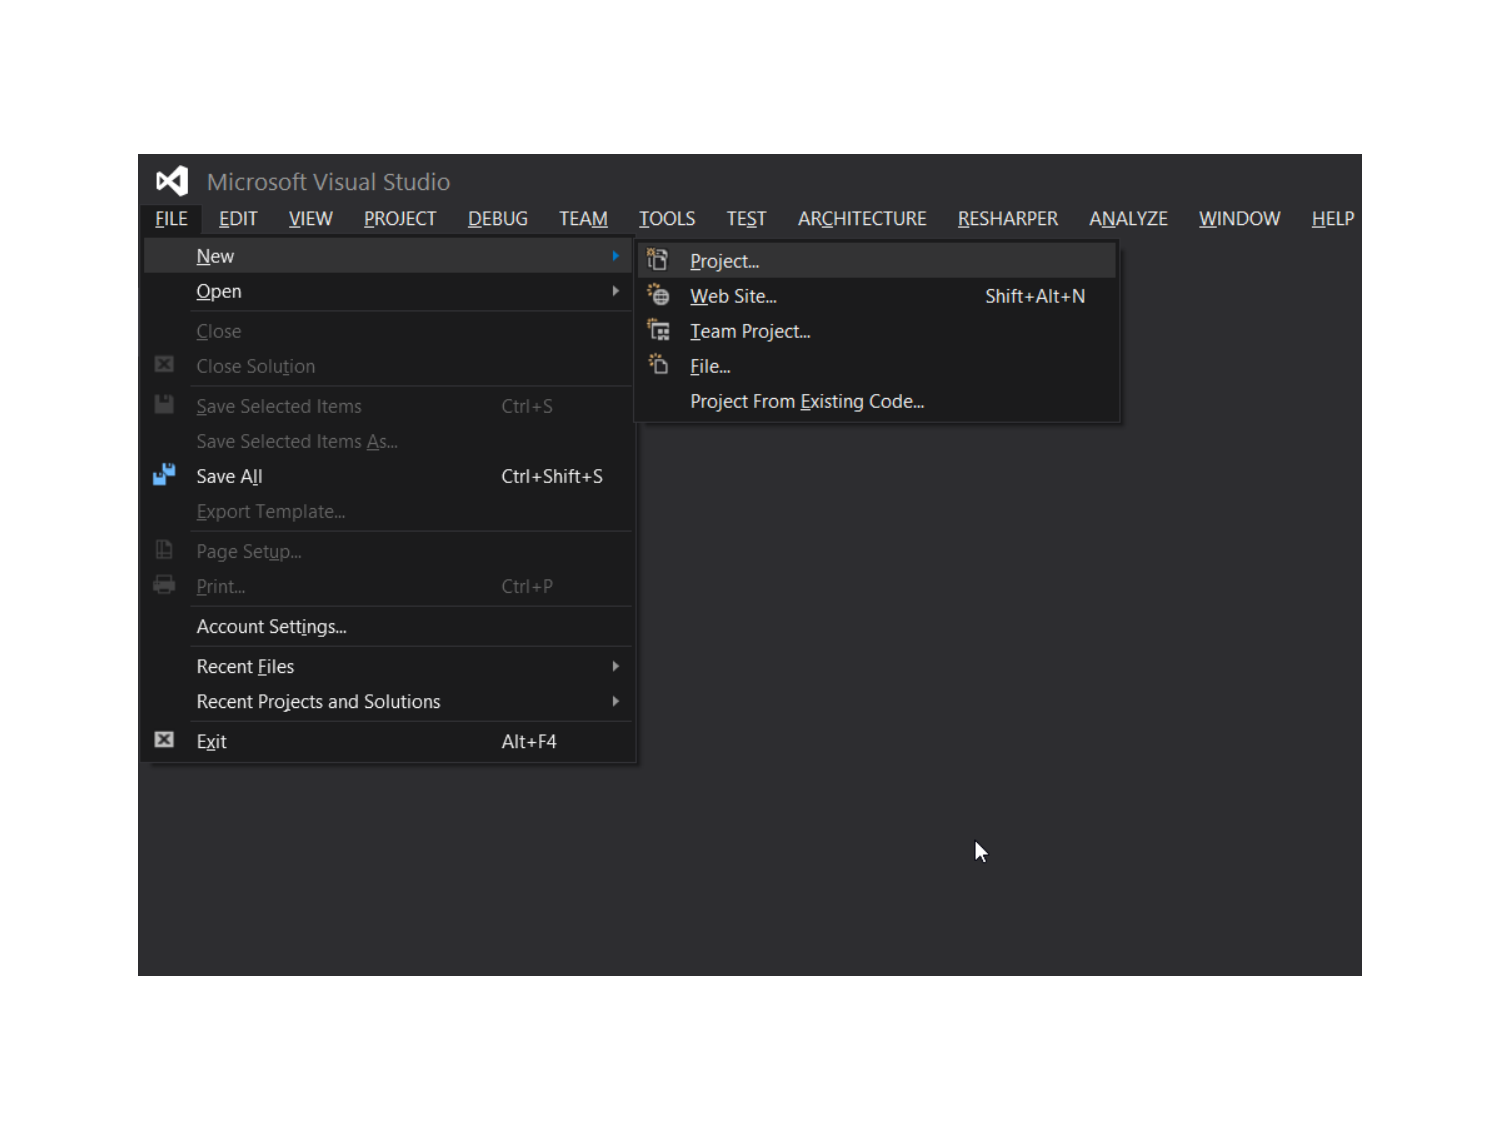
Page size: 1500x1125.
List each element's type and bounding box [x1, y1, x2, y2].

picture [137, 154, 1363, 977]
